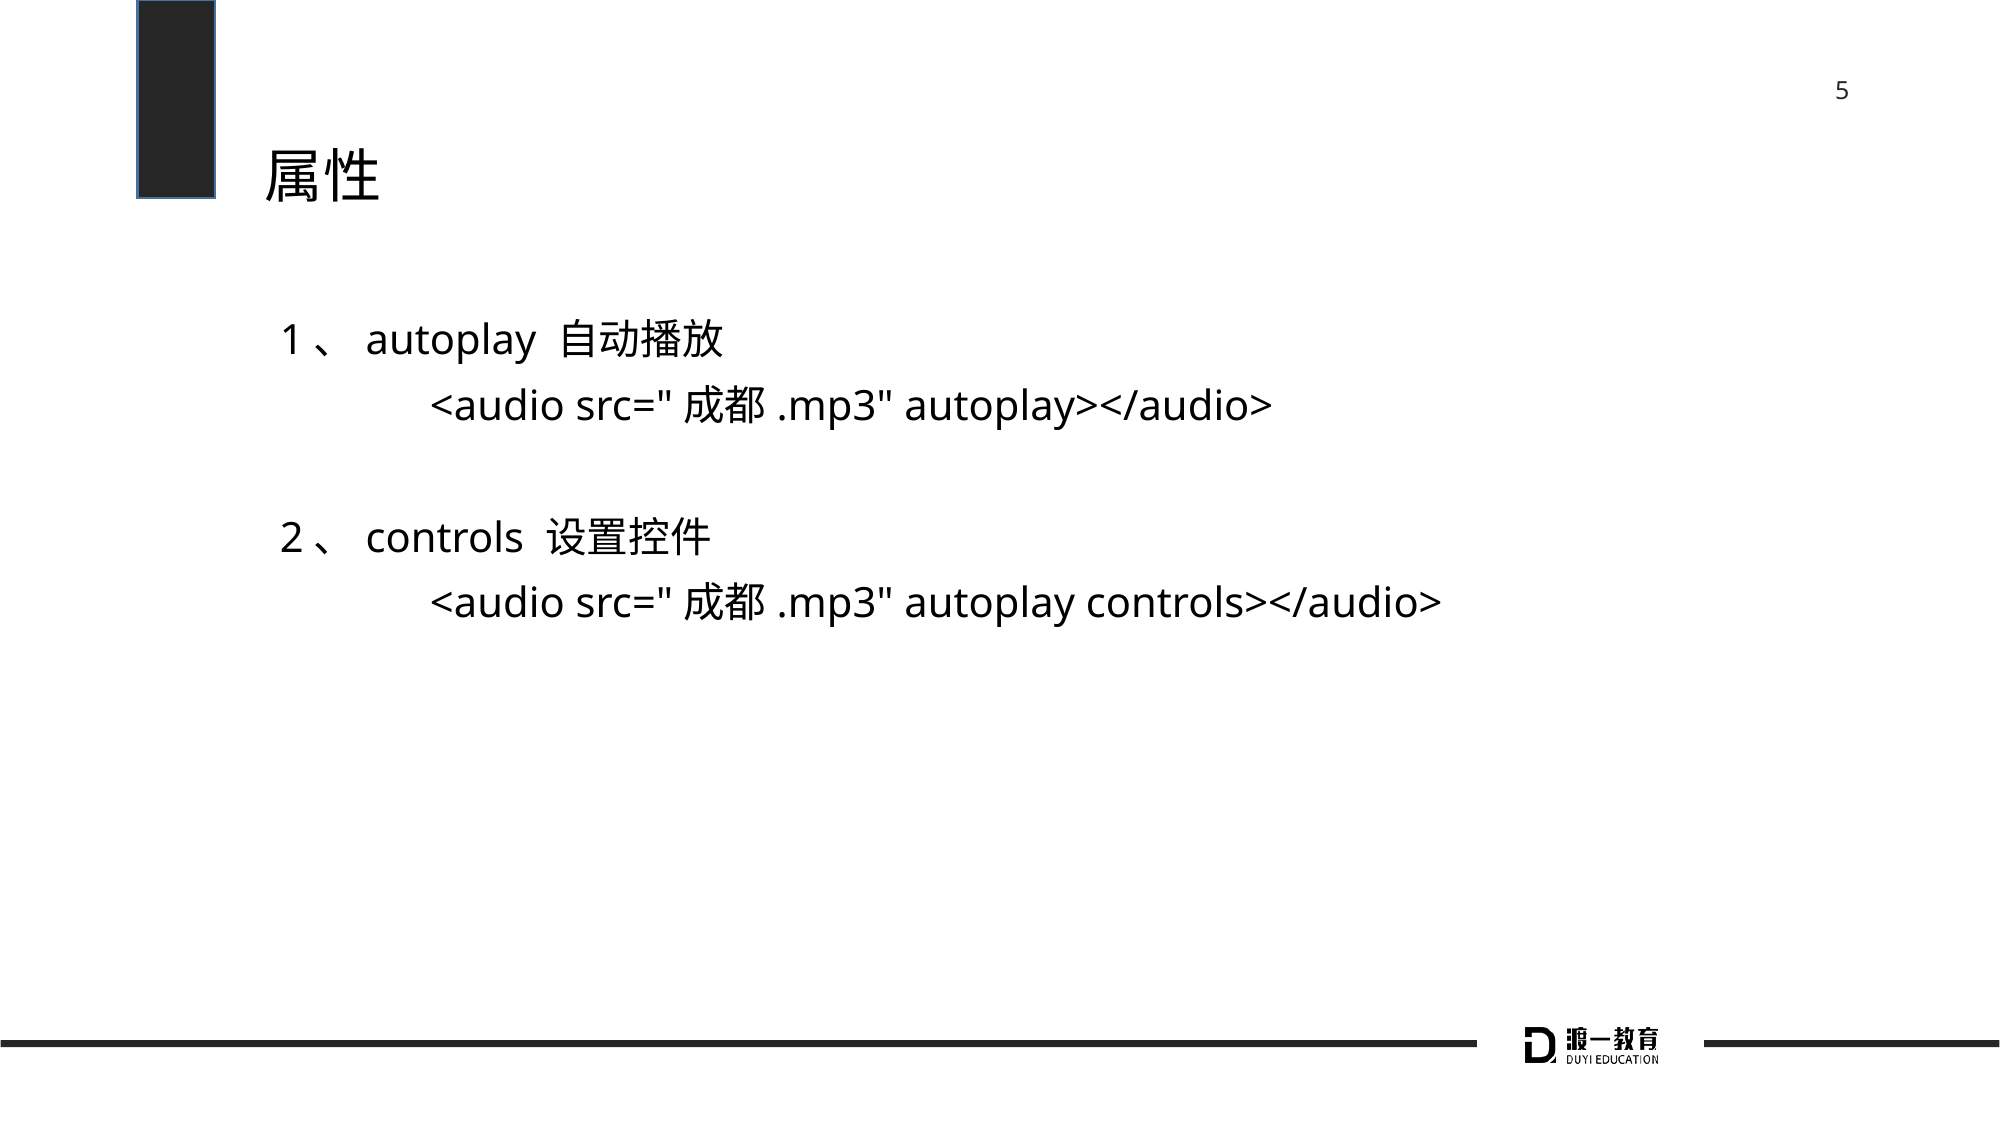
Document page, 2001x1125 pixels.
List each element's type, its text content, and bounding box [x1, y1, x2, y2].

picture [1502, 1008, 1679, 1081]
title 属性 [249, 93, 1750, 218]
subtitle 1、autoplay 自动播放 <audio src="成都.mp3" autoplay></audio> 2、controls 设置控件 <audio src="成都.mp3" autoplay controls></audio> [249, 303, 1750, 955]
